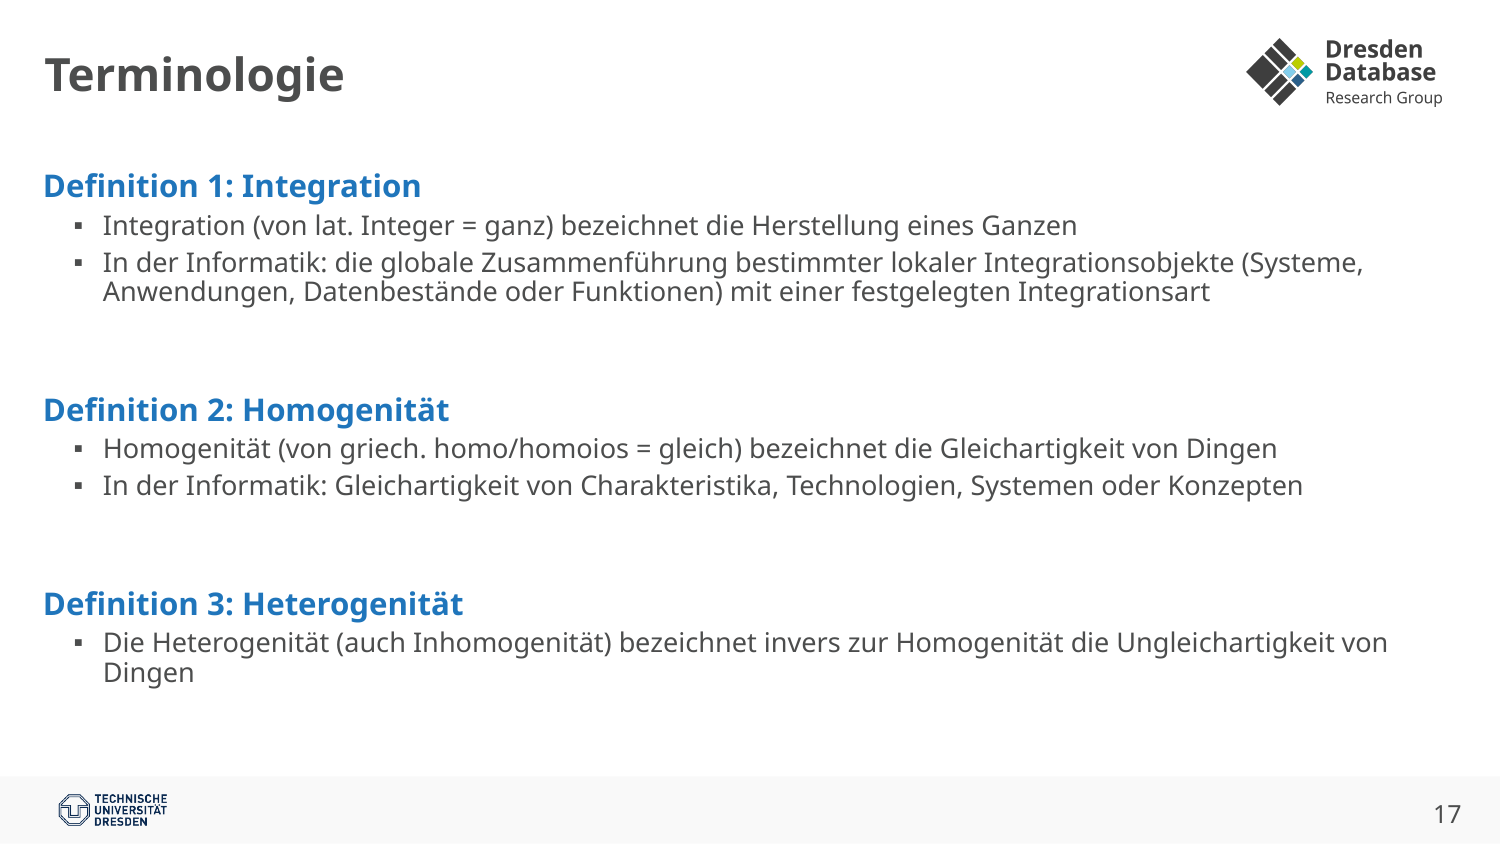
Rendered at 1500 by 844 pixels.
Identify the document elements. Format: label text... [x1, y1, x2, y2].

picture [58, 794, 167, 826]
list Definition 1: Integration Integration (von lat. Integer = ganz) bezeichnet die Herstellung eines Ganzen In der Informatik: die globale Zusammenführung bestimmter lokaler Integrationsobjekte (Systeme, Anwendungen, Datenbestände oder Funktionen) mit einer festgelegten Integrationsart Definition 2: Homogenität Homogenität (von griech. homo/homoios = gleich) bezeichnet die Gleichartigkeit von Dingen In der Informatik: Gleichartigkeit von Charakteristika, Technologien, Systemen oder Konzepten Definition 3: Heterogenität Die Heterogenität (auch Inhomogenität) bezeichnet invers zur Homogenität die Ungleichartigkeit von Dingen [29, 150, 1471, 771]
picture [1246, 38, 1442, 107]
title Terminologie [29, 41, 1093, 113]
